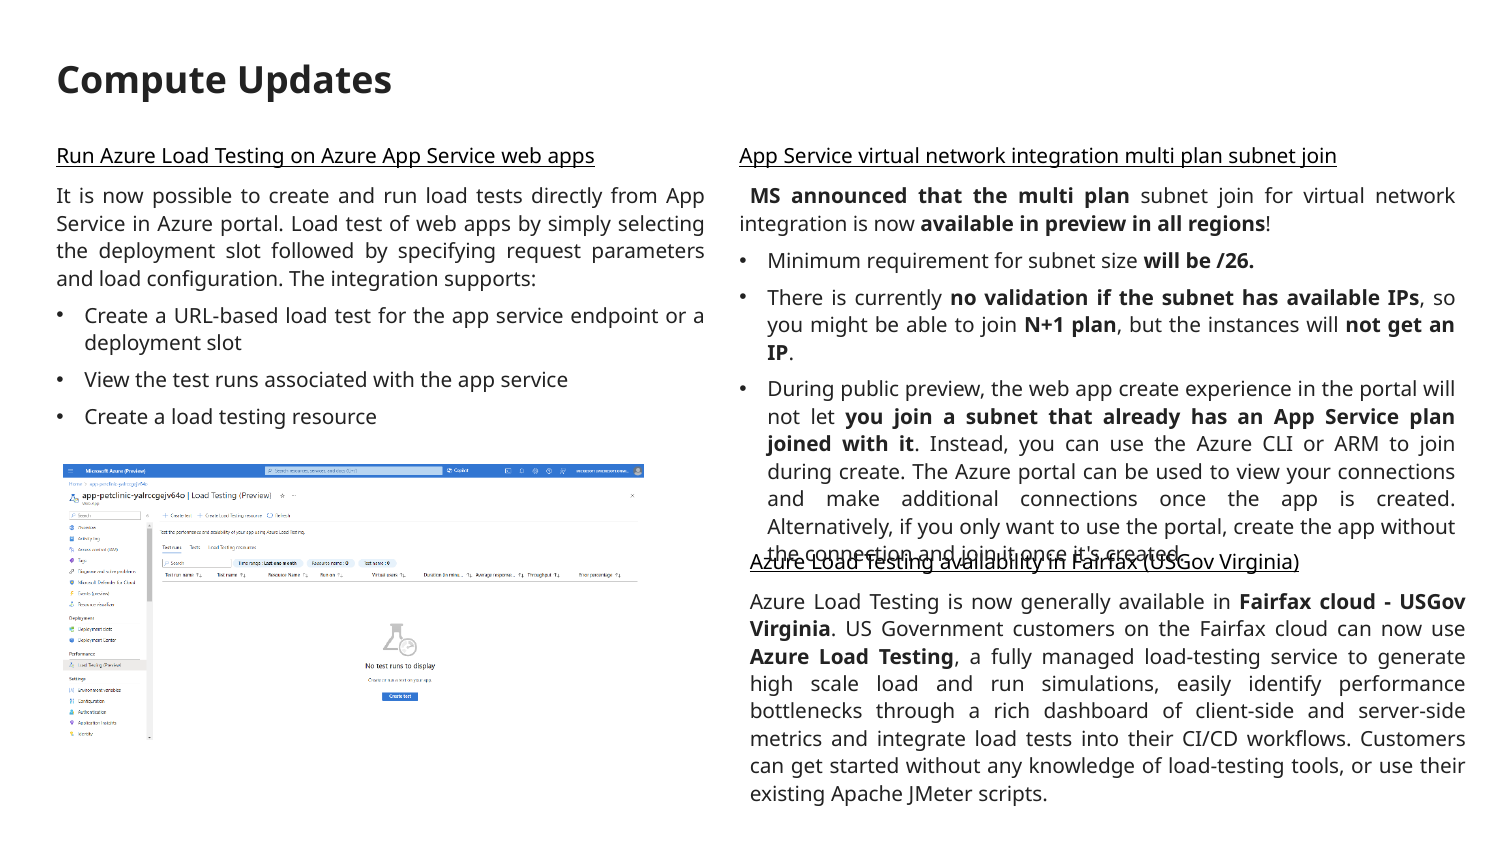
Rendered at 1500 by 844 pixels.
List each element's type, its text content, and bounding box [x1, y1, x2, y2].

text_box App Service virtual network integration multi plan subnet join MS announced that the multi plan subnet join for virtual network integration is now available in preview in all regions! Minimum requirement for subnet size will be /26. There is currently no validation if the subnet has available IPs, so you might be able to join N+1 plan, but the instances will not get an IP. During public preview, the web app create experience in the portal will not let you join a subnet that already has an App Service plan joined with it. Instead, you can use the Azure CLI or ARM to join during create. The Azure portal can be used to view your connections and make additional connections once the app is created. Alternatively, if you only want to use the portal, create the app without the connection and join it once it's created. [739, 140, 1456, 538]
list Run Azure Load Testing on Azure App Service web apps It is now possible to create and run load tests directly from App Service in Azure portal. Load test of web apps by simply selecting the deployment slot followed by specifying request parameters and load configuration. The integration supports: Create a URL-based load test for the app service endpoint or a deployment slot View the test runs associated with the app service Create a load testing resource [56, 140, 706, 437]
list Azure Load Testing availability in Fairfax (USGov Virginia) Azure Load Testing is now generally available in Fairfax cloud - USGov Virginia. US Government customers on the Fairfax cloud can now use Azure Load Testing, a fully managed load-testing service to generate high scale load and run simulations, easily identify performance bottlenecks through a rich dashboard of client-side and server-side metrics and integrate load tests into their CI/CD workflows. Customers can get started without any knowledge of load-testing tools, or use their existing Apache JMeter scripts. [749, 545, 1466, 788]
picture [63, 464, 644, 740]
title Compute Updates [56, 56, 1444, 113]
